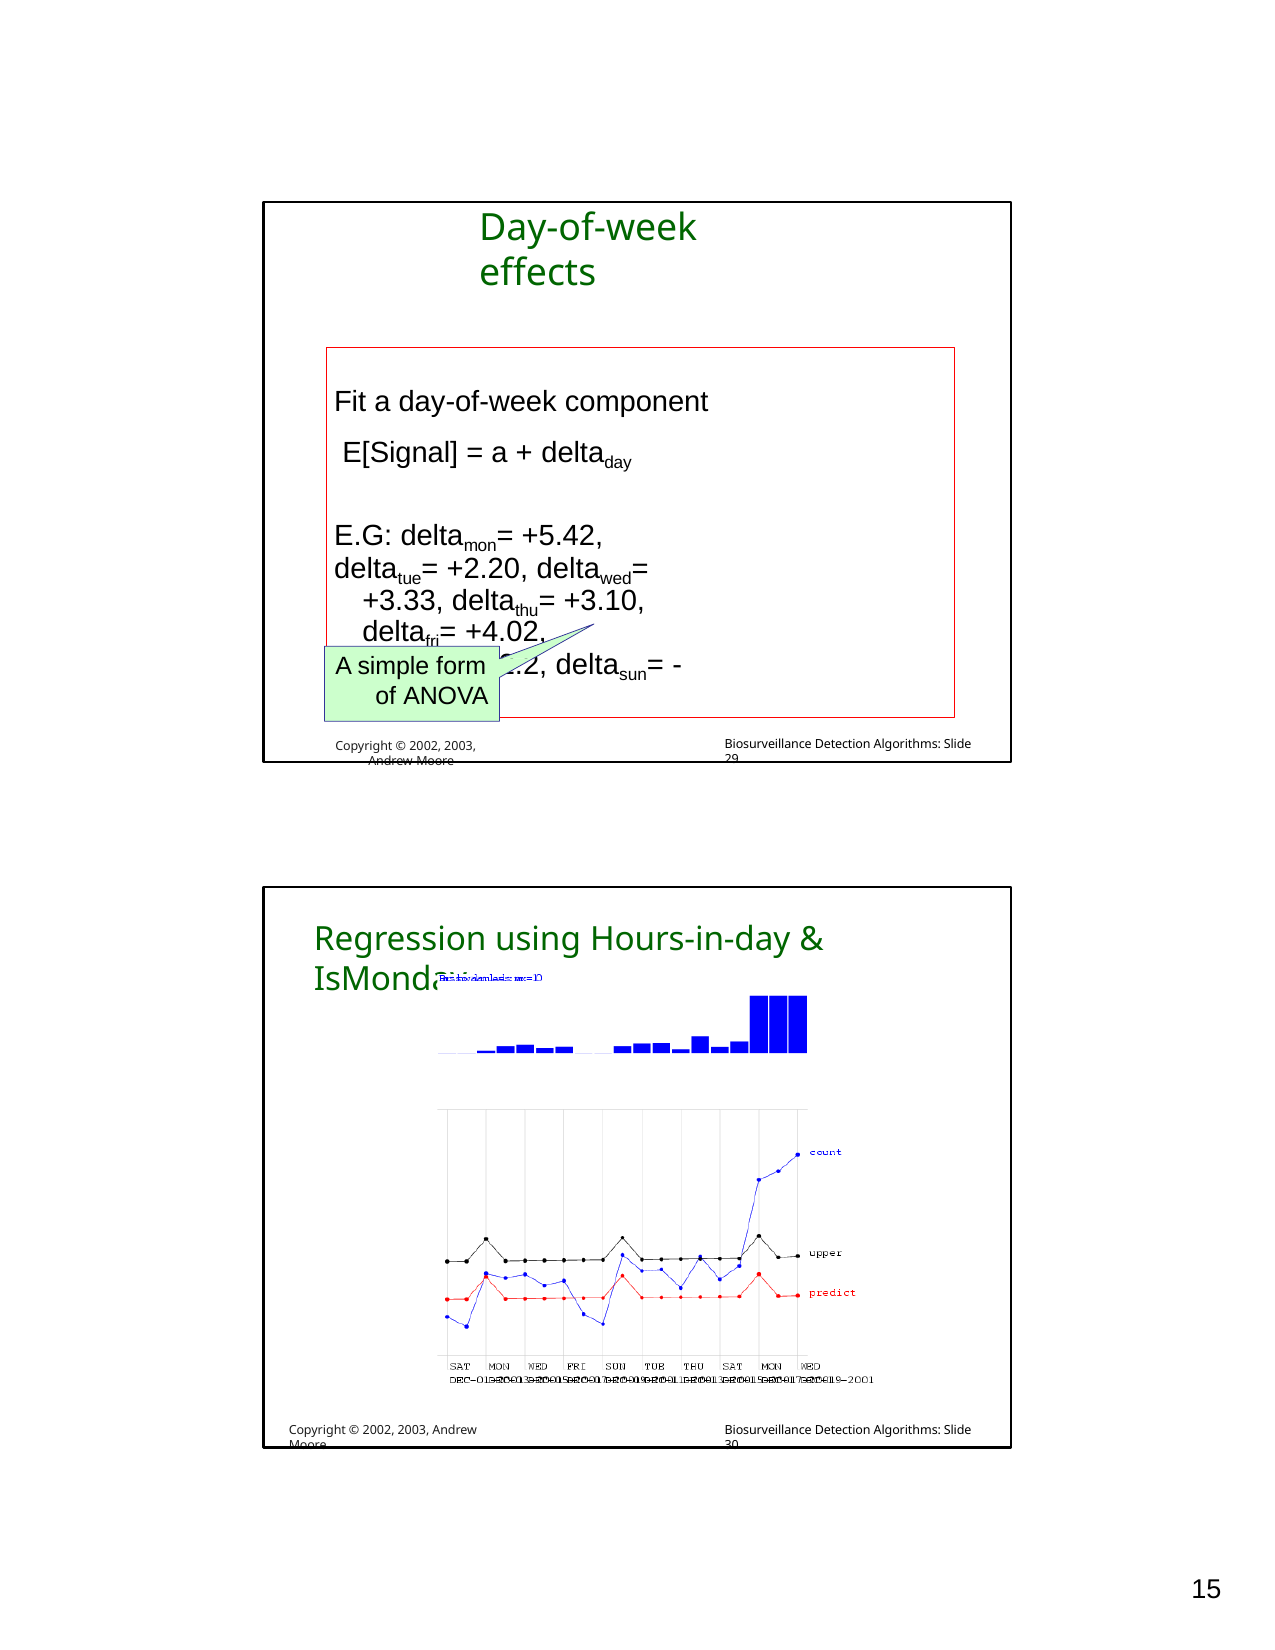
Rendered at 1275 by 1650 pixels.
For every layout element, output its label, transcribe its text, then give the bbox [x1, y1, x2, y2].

text_box Copyright © 2002, 2003, Andrew Moore [288, 1448, 517, 1452]
slide_number 10 [1187, 1571, 1226, 1650]
text_box Biosurveillance Detection Algorithms: Slide 29 [724, 763, 980, 767]
text_box [263, 887, 1012, 1448]
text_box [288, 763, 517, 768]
text_box [263, 201, 1012, 763]
text_box Biosurveillance Detection Algorithms: Slide 30 [724, 1448, 980, 1452]
